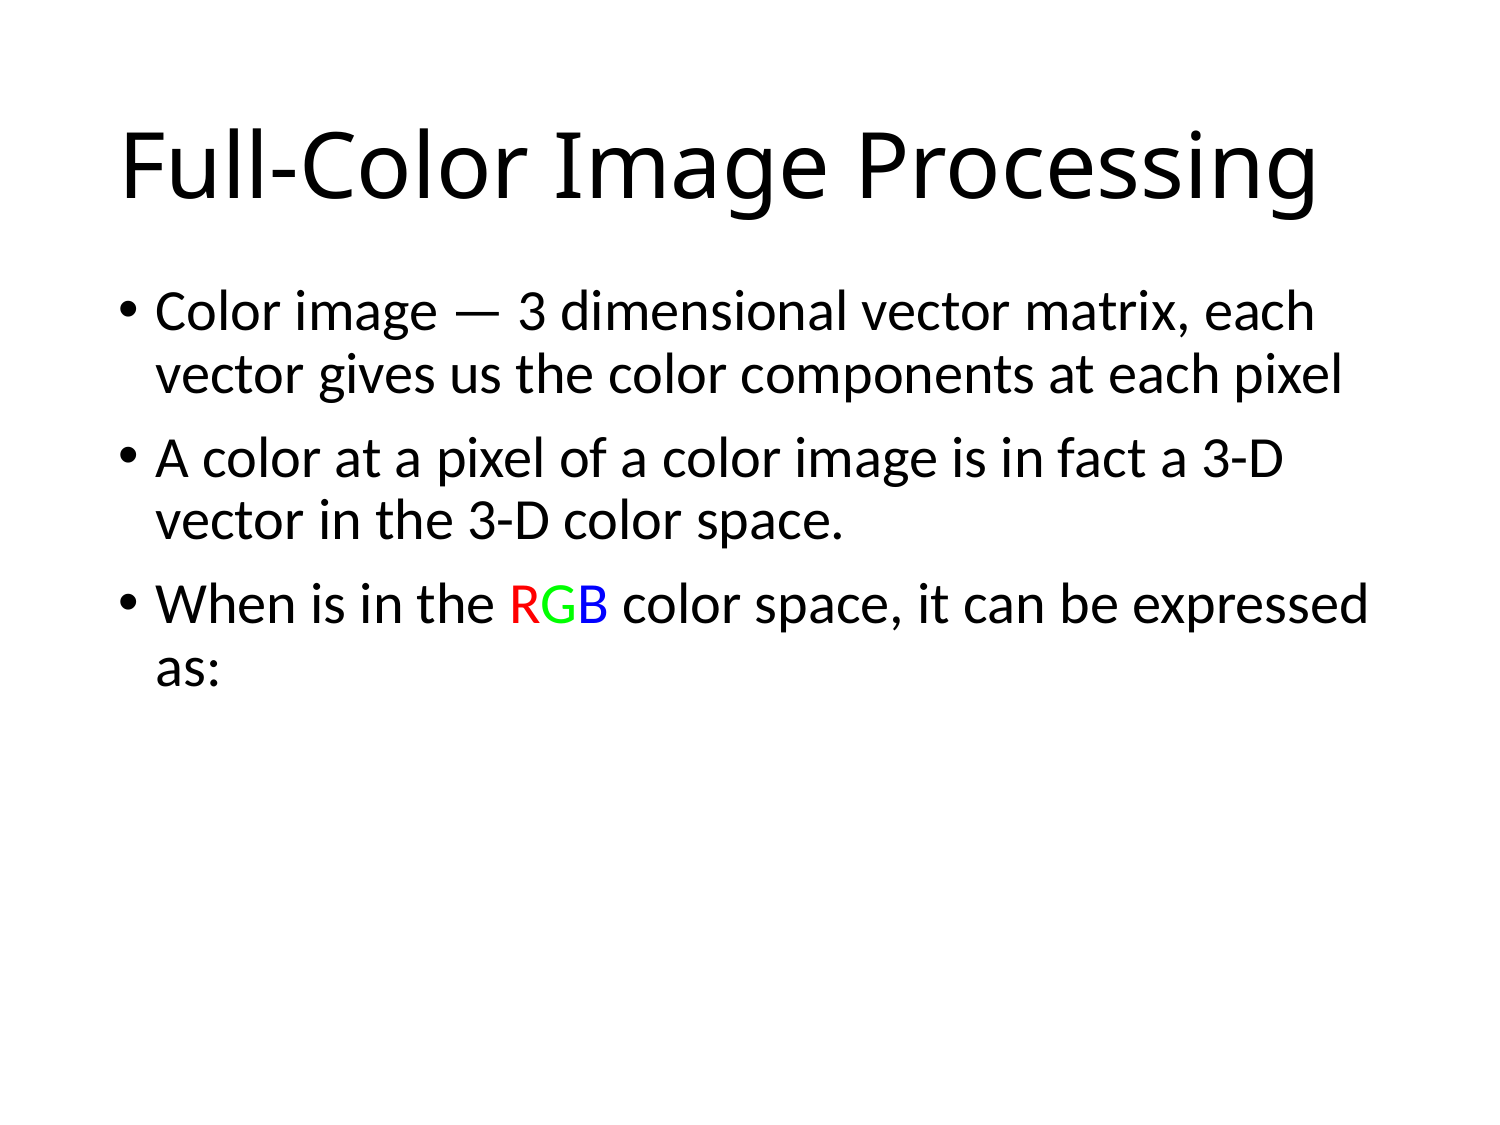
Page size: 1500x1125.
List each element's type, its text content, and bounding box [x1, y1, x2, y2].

title Full-Color Image Processing [103, 59, 1397, 278]
